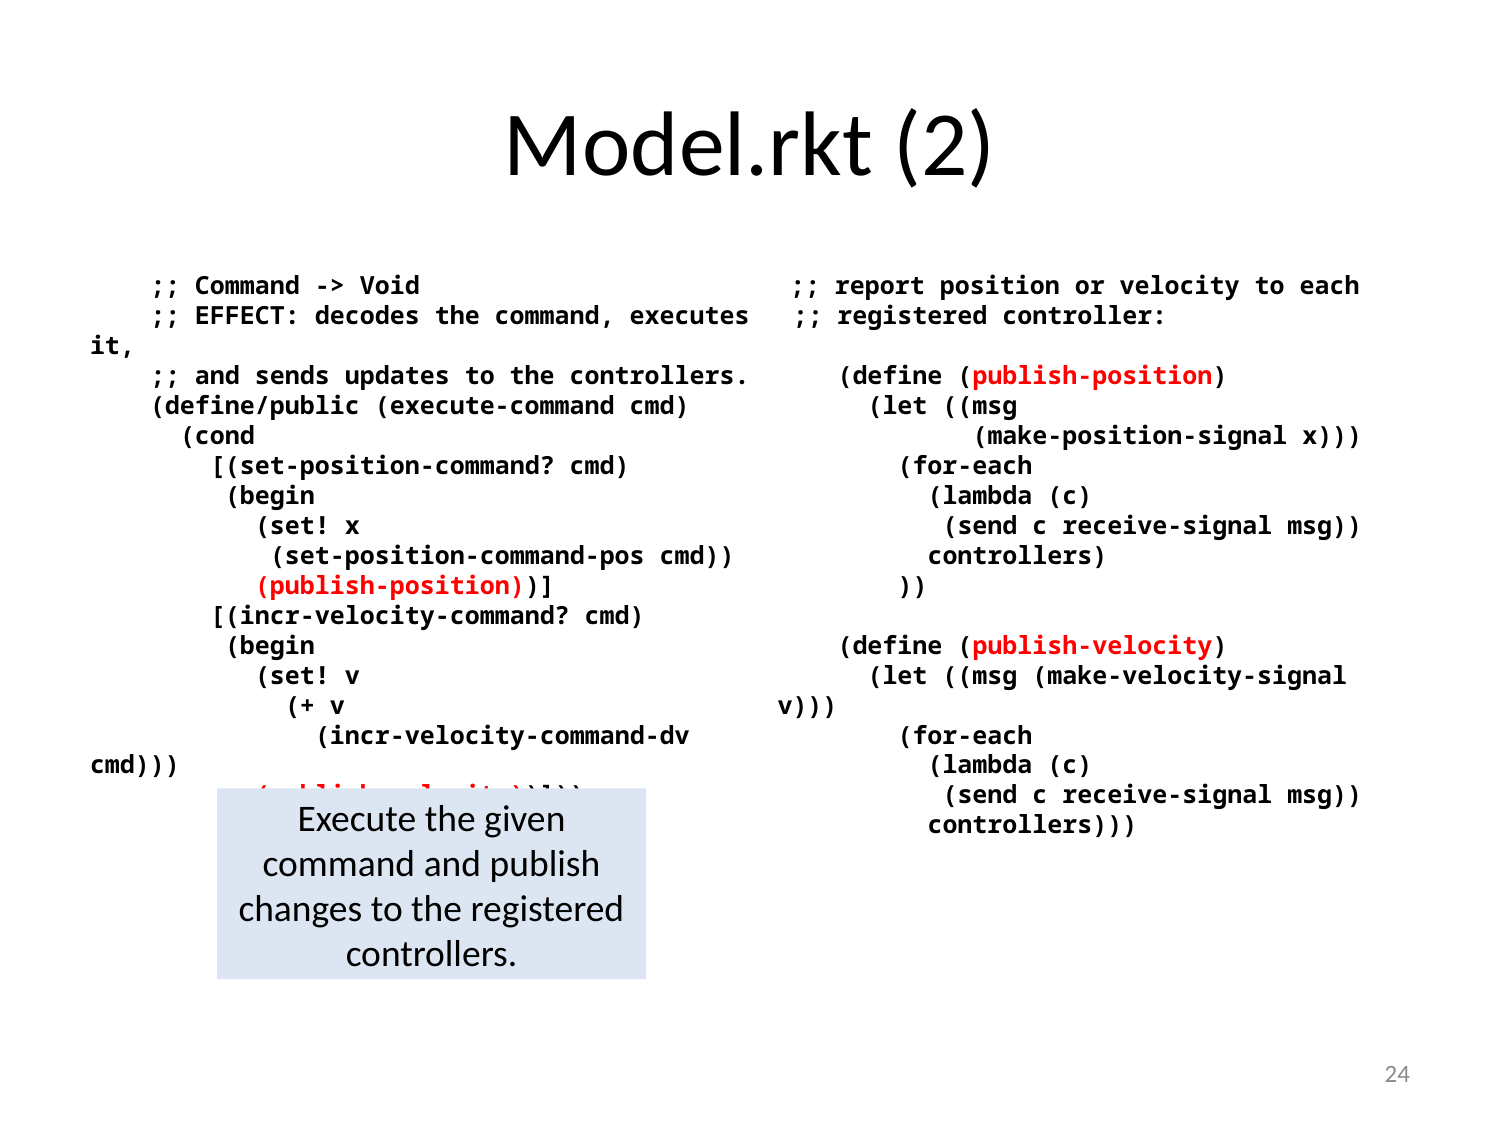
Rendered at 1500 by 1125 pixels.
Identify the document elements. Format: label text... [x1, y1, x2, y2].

title Model.rkt (2) [75, 45, 1425, 233]
list ;; Command -> Void ;; EFFECT: decodes the command, executes it, ;; and sends updates to the controllers. (define/public (execute-command cmd) (cond [(set-position-command? cmd) (begin (set! x (set-position-command-pos cmd)) (publish-position))] [(incr-velocity-command? cmd) (begin (set! v (+ v (incr-velocity-command-dv cmd))) (publish-velocity))])) [75, 262, 762, 1005]
text_box Execute the given command and publish changes to the registered controllers. [215, 786, 648, 981]
list ;; report position or velocity to each ;; registered controller: (define (publish-position) (let ((msg (make-position-signal x))) (for-each (lambda (c) (send c receive-signal msg)) controllers) )) (define (publish-velocity) (let ((msg (make-velocity-signal v))) (for-each (lambda (c) (send c receive-signal msg)) controllers))) [762, 262, 1425, 1005]
slide_number 24 [1074, 1042, 1425, 1103]
